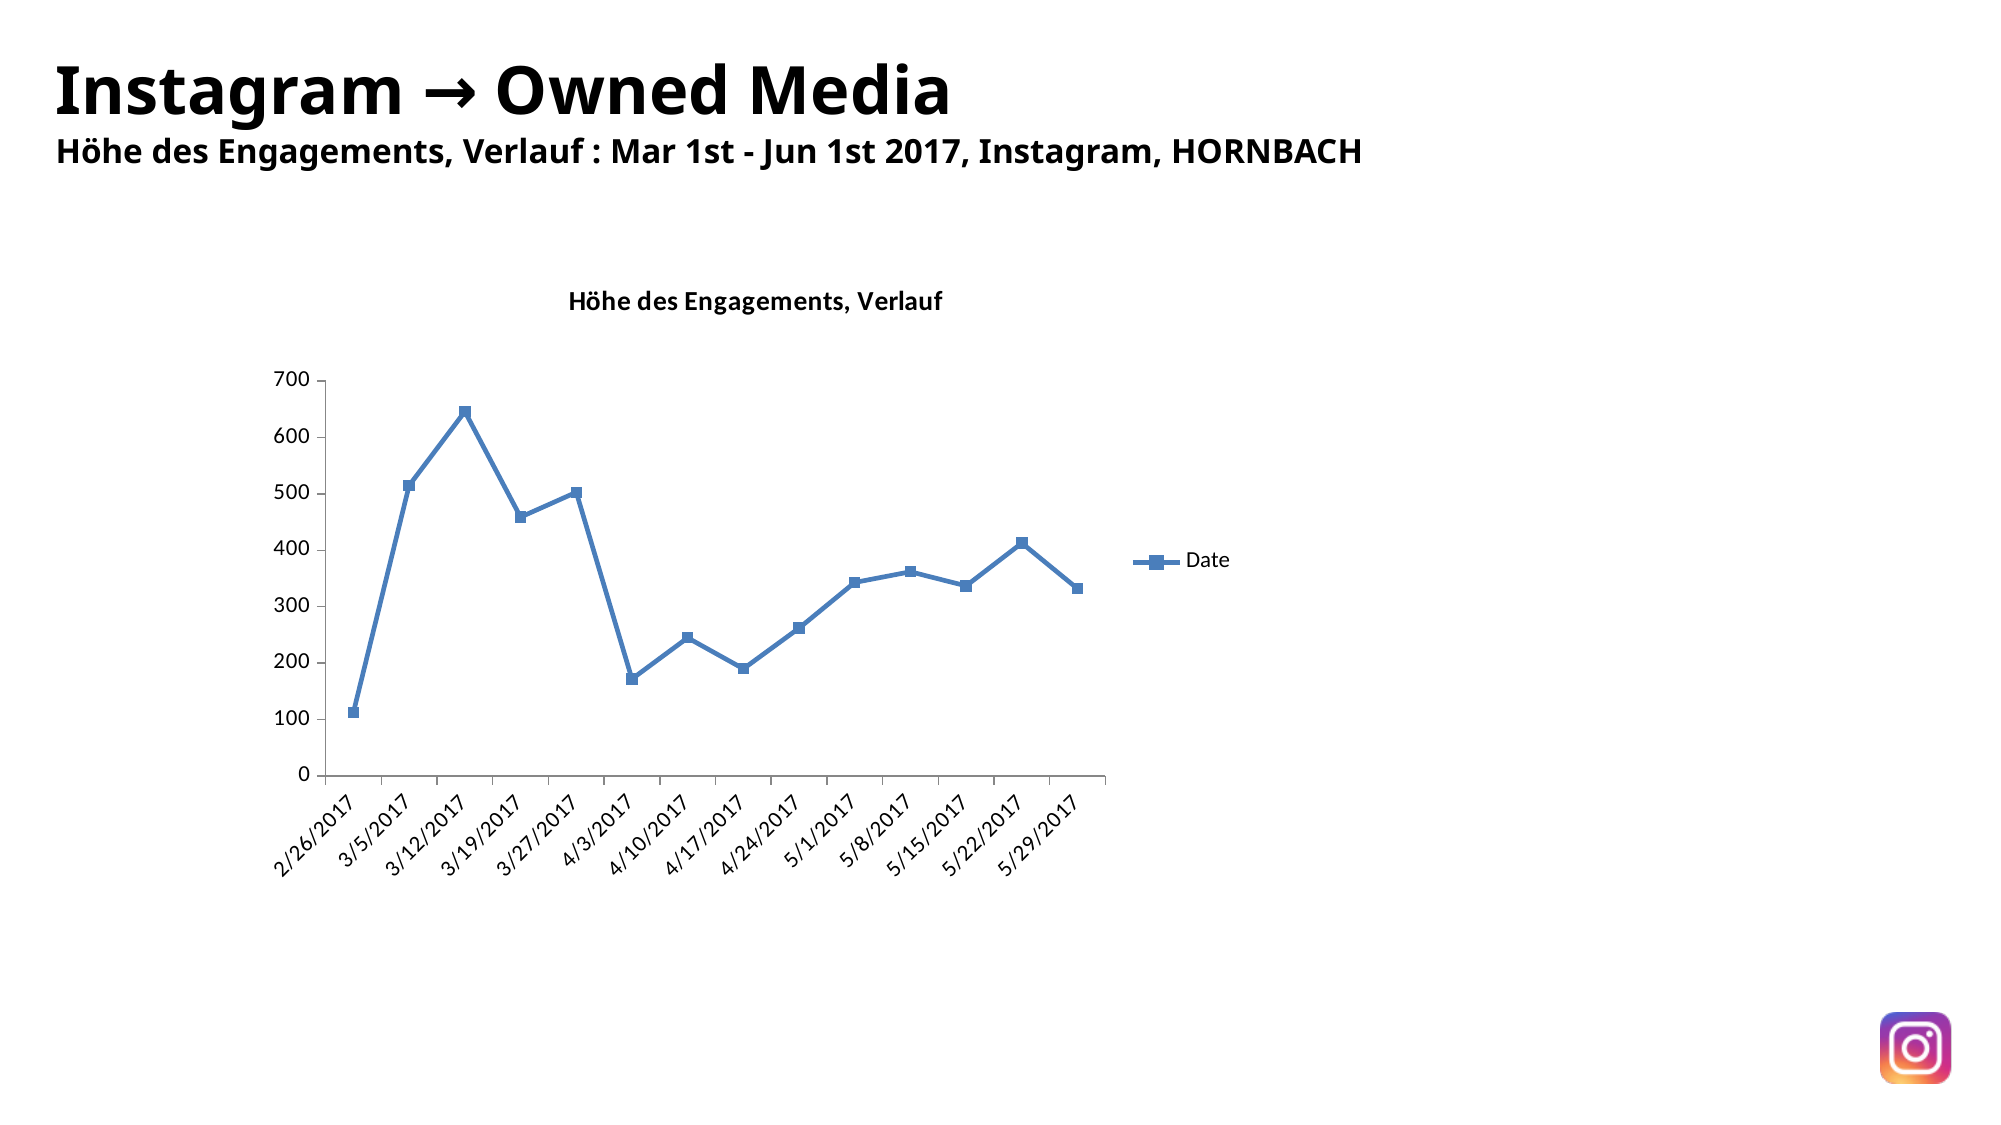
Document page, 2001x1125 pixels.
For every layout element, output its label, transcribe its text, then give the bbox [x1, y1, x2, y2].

chart [249, 228, 1251, 897]
text_box Höhe des Engagements, Verlauf : Mar 1st - Jun 1st 2017, Instagram, HORNBACH [40, 123, 1841, 246]
picture [1879, 1012, 1954, 1084]
text_box Instagram → Owned Media [40, 40, 1841, 79]
